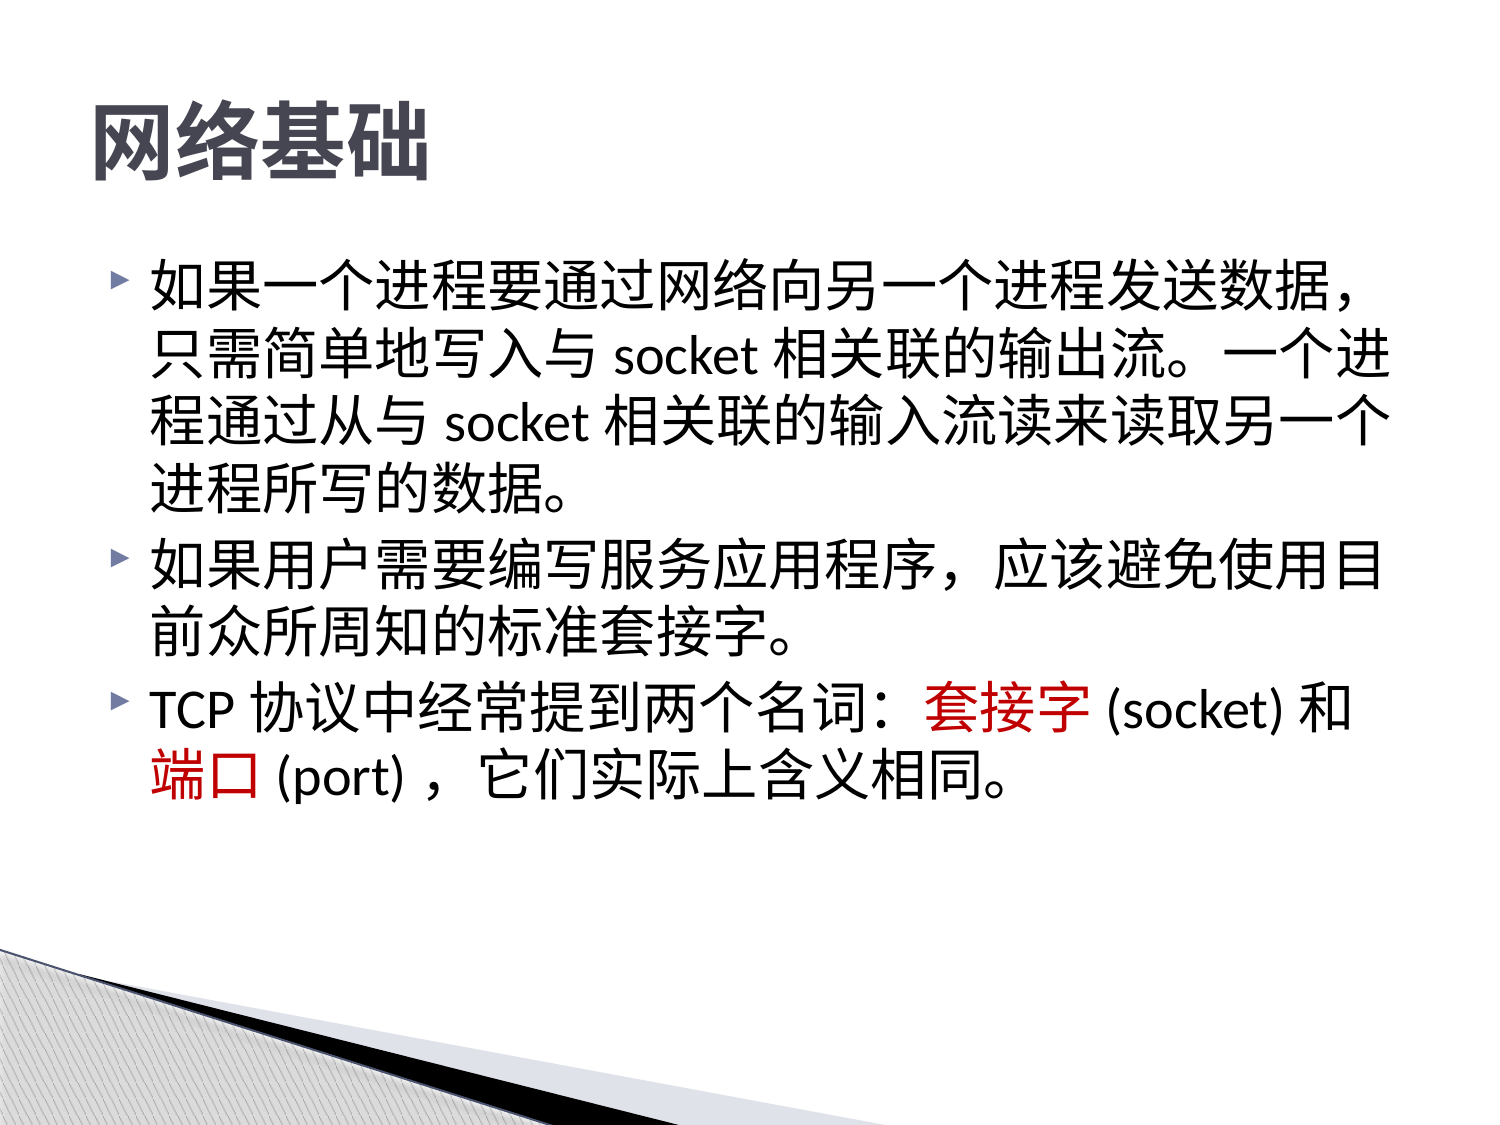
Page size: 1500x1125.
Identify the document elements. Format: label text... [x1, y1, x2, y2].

title 网络基础 [75, 45, 1425, 233]
list 如果一个进程要通过网络向另一个进程发送数据，只需简单地写入与socket相关联的输出流。一个进程通过从与socket相关联的输入流读来读取另一个进程所写的数据。 如果用户需要编写服务应用程序，应该避免使用目前众所周知的标准套接字。 TCP协议中经常提到两个名词：套接字(socket)和端口(port)，它们实际上含义相同。 [75, 243, 1425, 986]
